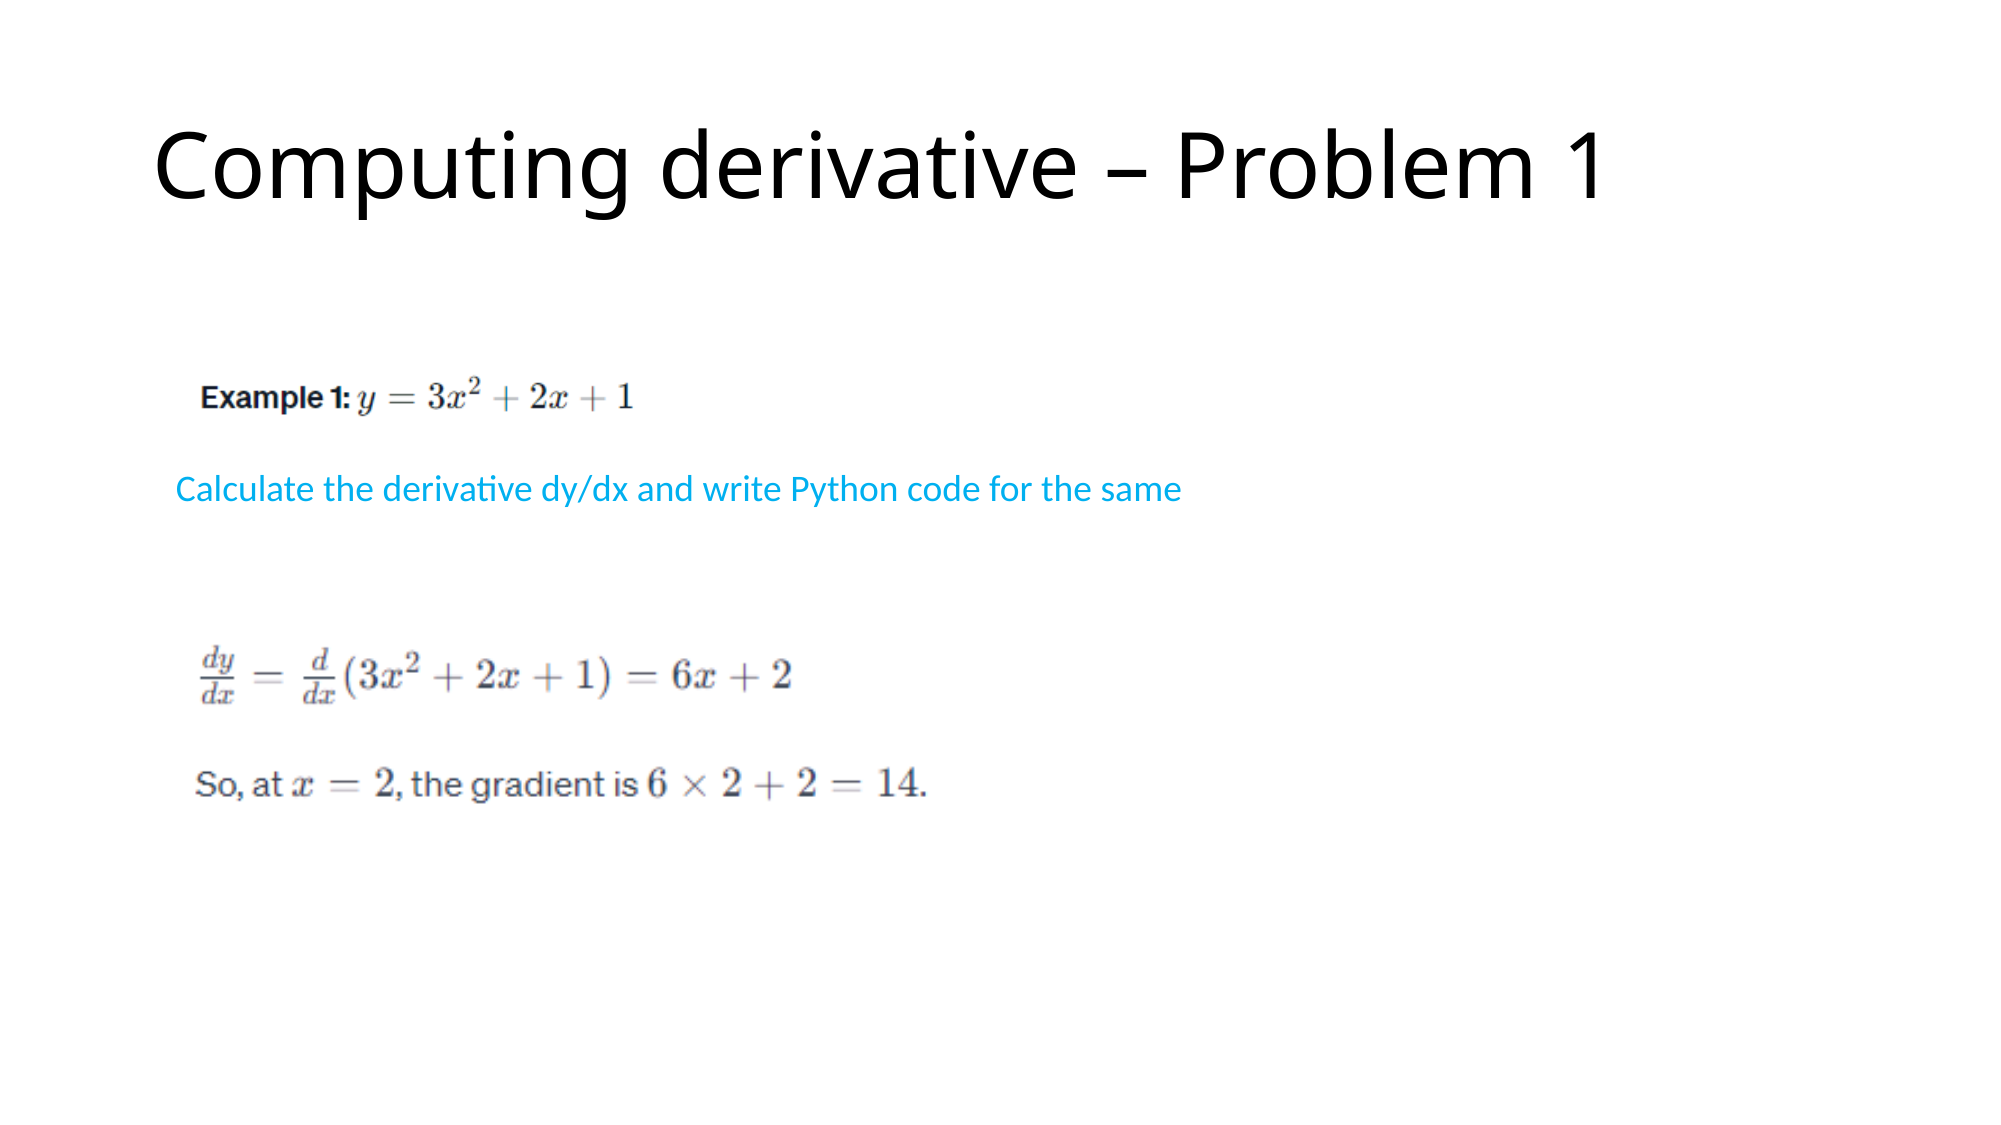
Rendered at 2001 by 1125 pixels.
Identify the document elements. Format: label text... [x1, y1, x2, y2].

text_box Calculate the derivative dy/dx and write Python code for the same ​ [160, 456, 1600, 607]
title Computing derivative – Problem 1 [137, 59, 1863, 278]
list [174, 358, 697, 421]
picture [174, 630, 1000, 833]
